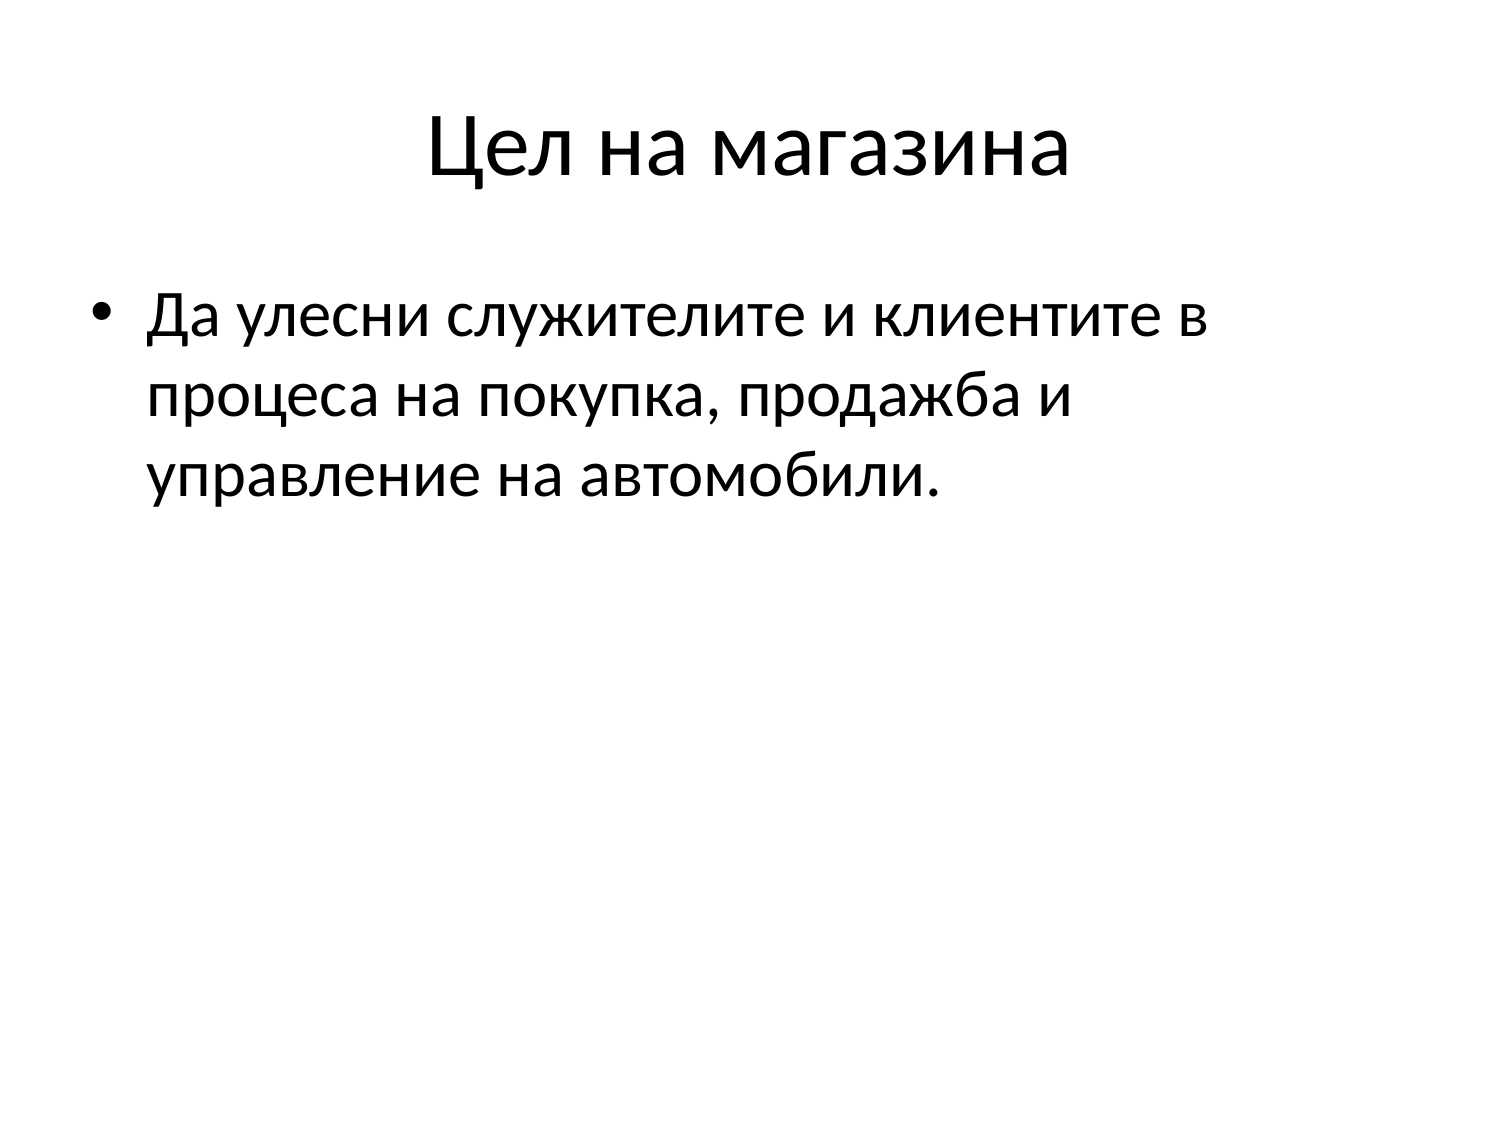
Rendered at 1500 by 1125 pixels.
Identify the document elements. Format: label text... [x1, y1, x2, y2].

list Да улесни служителите и клиентите в процеса на покупка, продажба и управление на автомобили. [75, 262, 1425, 1005]
title Цел на магазина [75, 45, 1425, 233]
